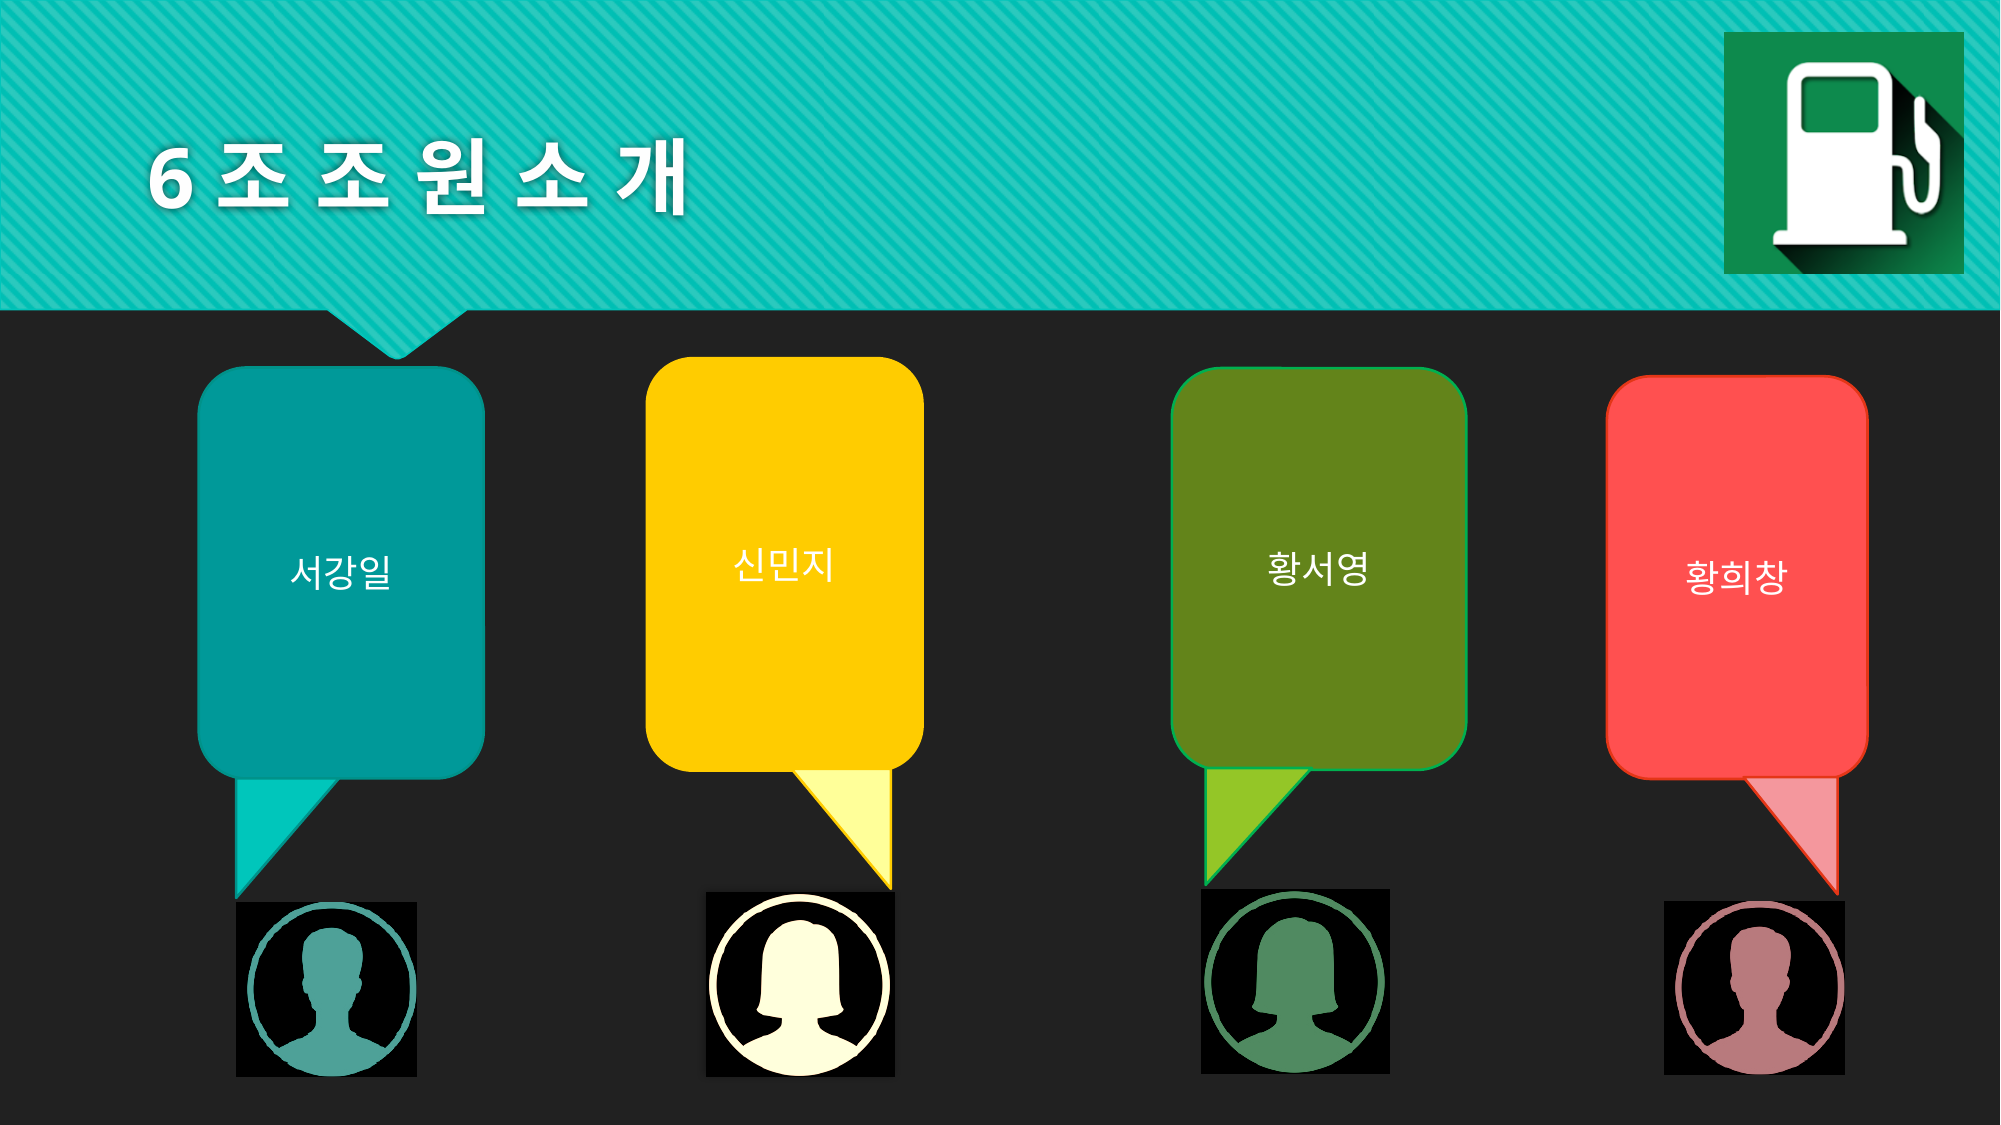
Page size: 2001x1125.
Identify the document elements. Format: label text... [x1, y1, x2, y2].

picture [1201, 889, 1391, 1074]
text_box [1477, 504, 1997, 766]
picture [236, 902, 418, 1077]
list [705, 892, 895, 1077]
picture [1723, 31, 1964, 274]
picture [1664, 900, 1845, 1076]
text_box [75, 490, 607, 776]
title 6조 조 원 소 개 [132, 73, 1723, 233]
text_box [519, 485, 1051, 762]
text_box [1060, 479, 1578, 774]
